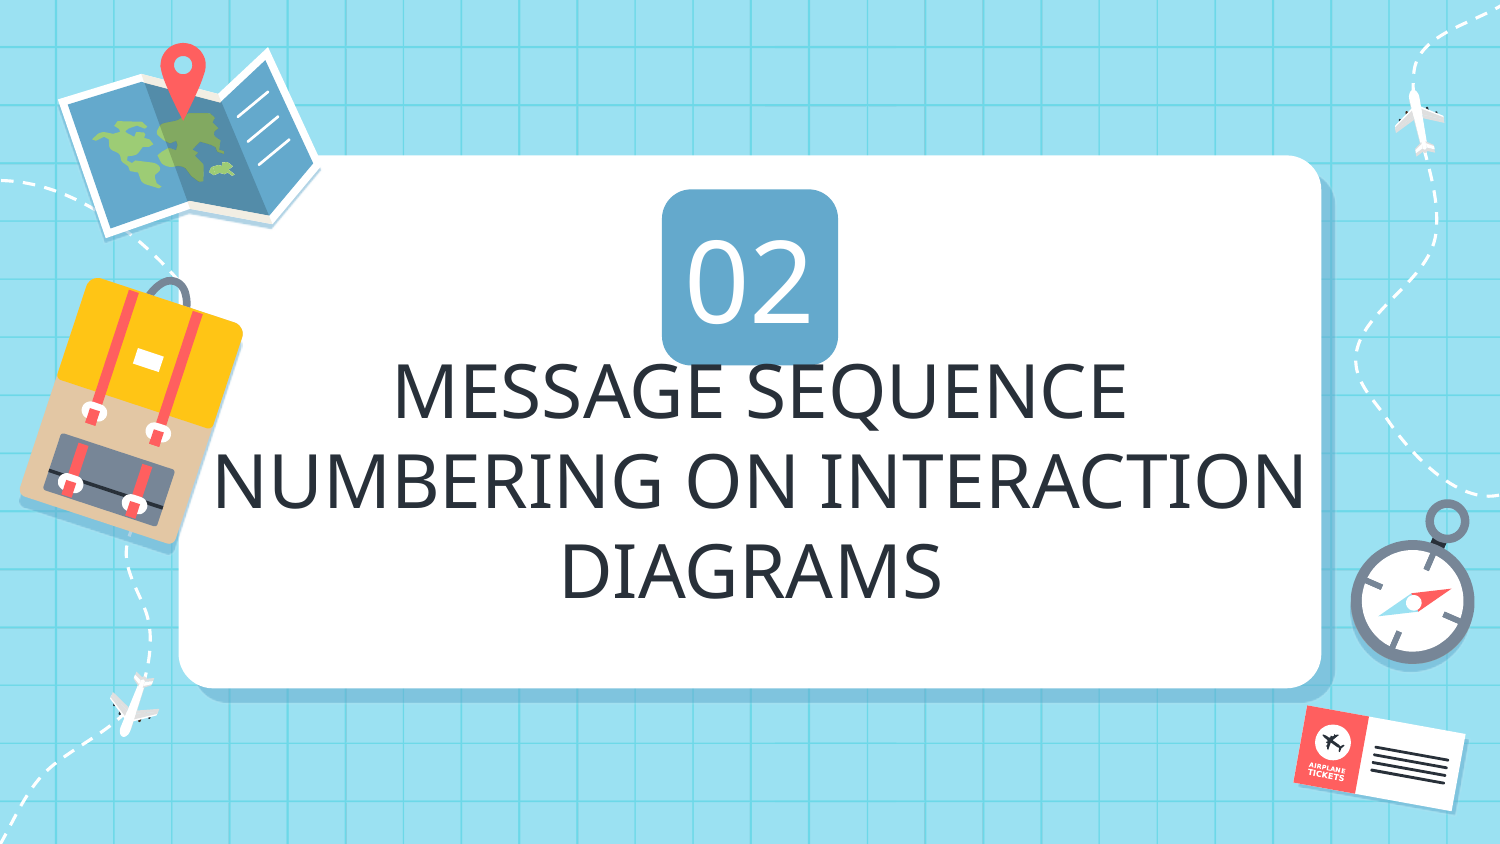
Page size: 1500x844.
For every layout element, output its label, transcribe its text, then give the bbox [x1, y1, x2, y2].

title 02 [661, 189, 839, 366]
title MESSAGE SEQUENCE NUMBERING ON INTERACTION DIAGRAMS [187, 409, 1334, 548]
